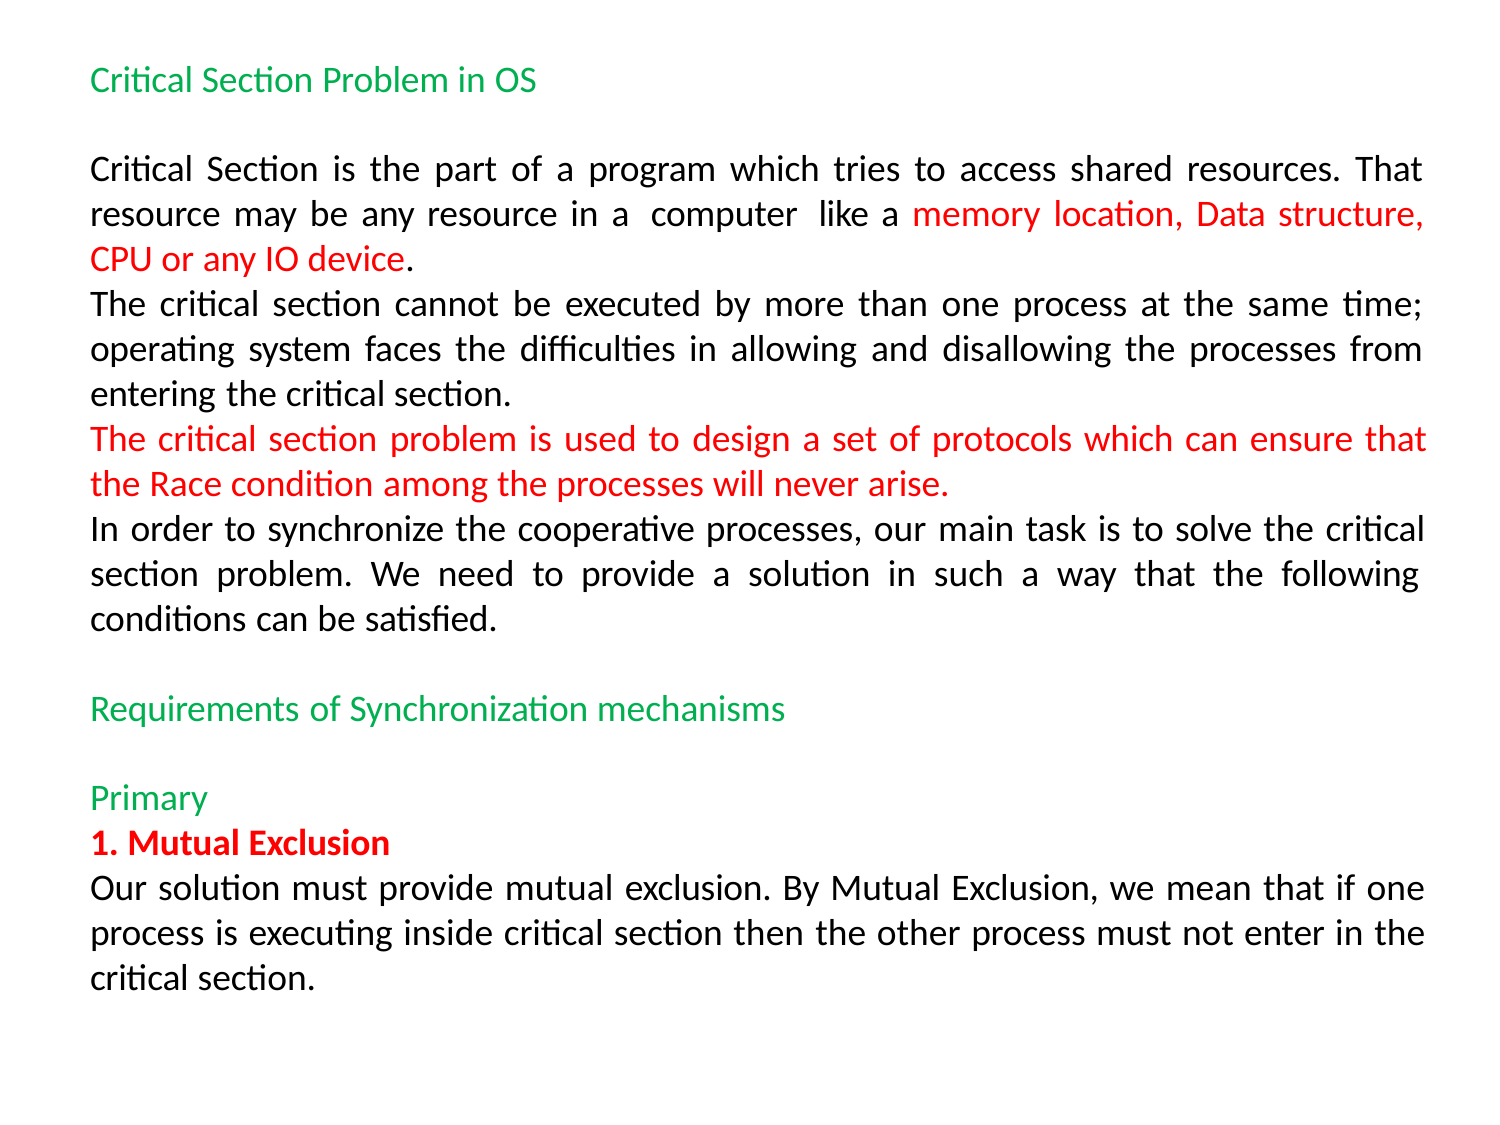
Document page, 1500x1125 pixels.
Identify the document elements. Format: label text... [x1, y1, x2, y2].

text_box Critical Section Problem in OS Critical Section is the part of a program which tries to access shared resources. That resource may be any resource in a computer like a memory location, Data structure, CPU or any IO device. The critical section cannot be executed by more than one process at the same time; operating system faces the difficulties in allowing and disallowing the processes from entering the critical section. The critical section problem is used to design a set of protocols which can ensure that the Race condition among the processes will never arise. In order to synchronize the cooperative processes, our main task is to solve the critical section problem. We need to provide a solution in such a way that the following conditions can be satisfied. Requirements of Synchronization mechanisms Primary 1. Mutual Exclusion Our solution must provide mutual exclusion. By Mutual Exclusion, we mean that if one process is executing inside critical section then the other process must not enter in the critical section. [87, 52, 1438, 998]
